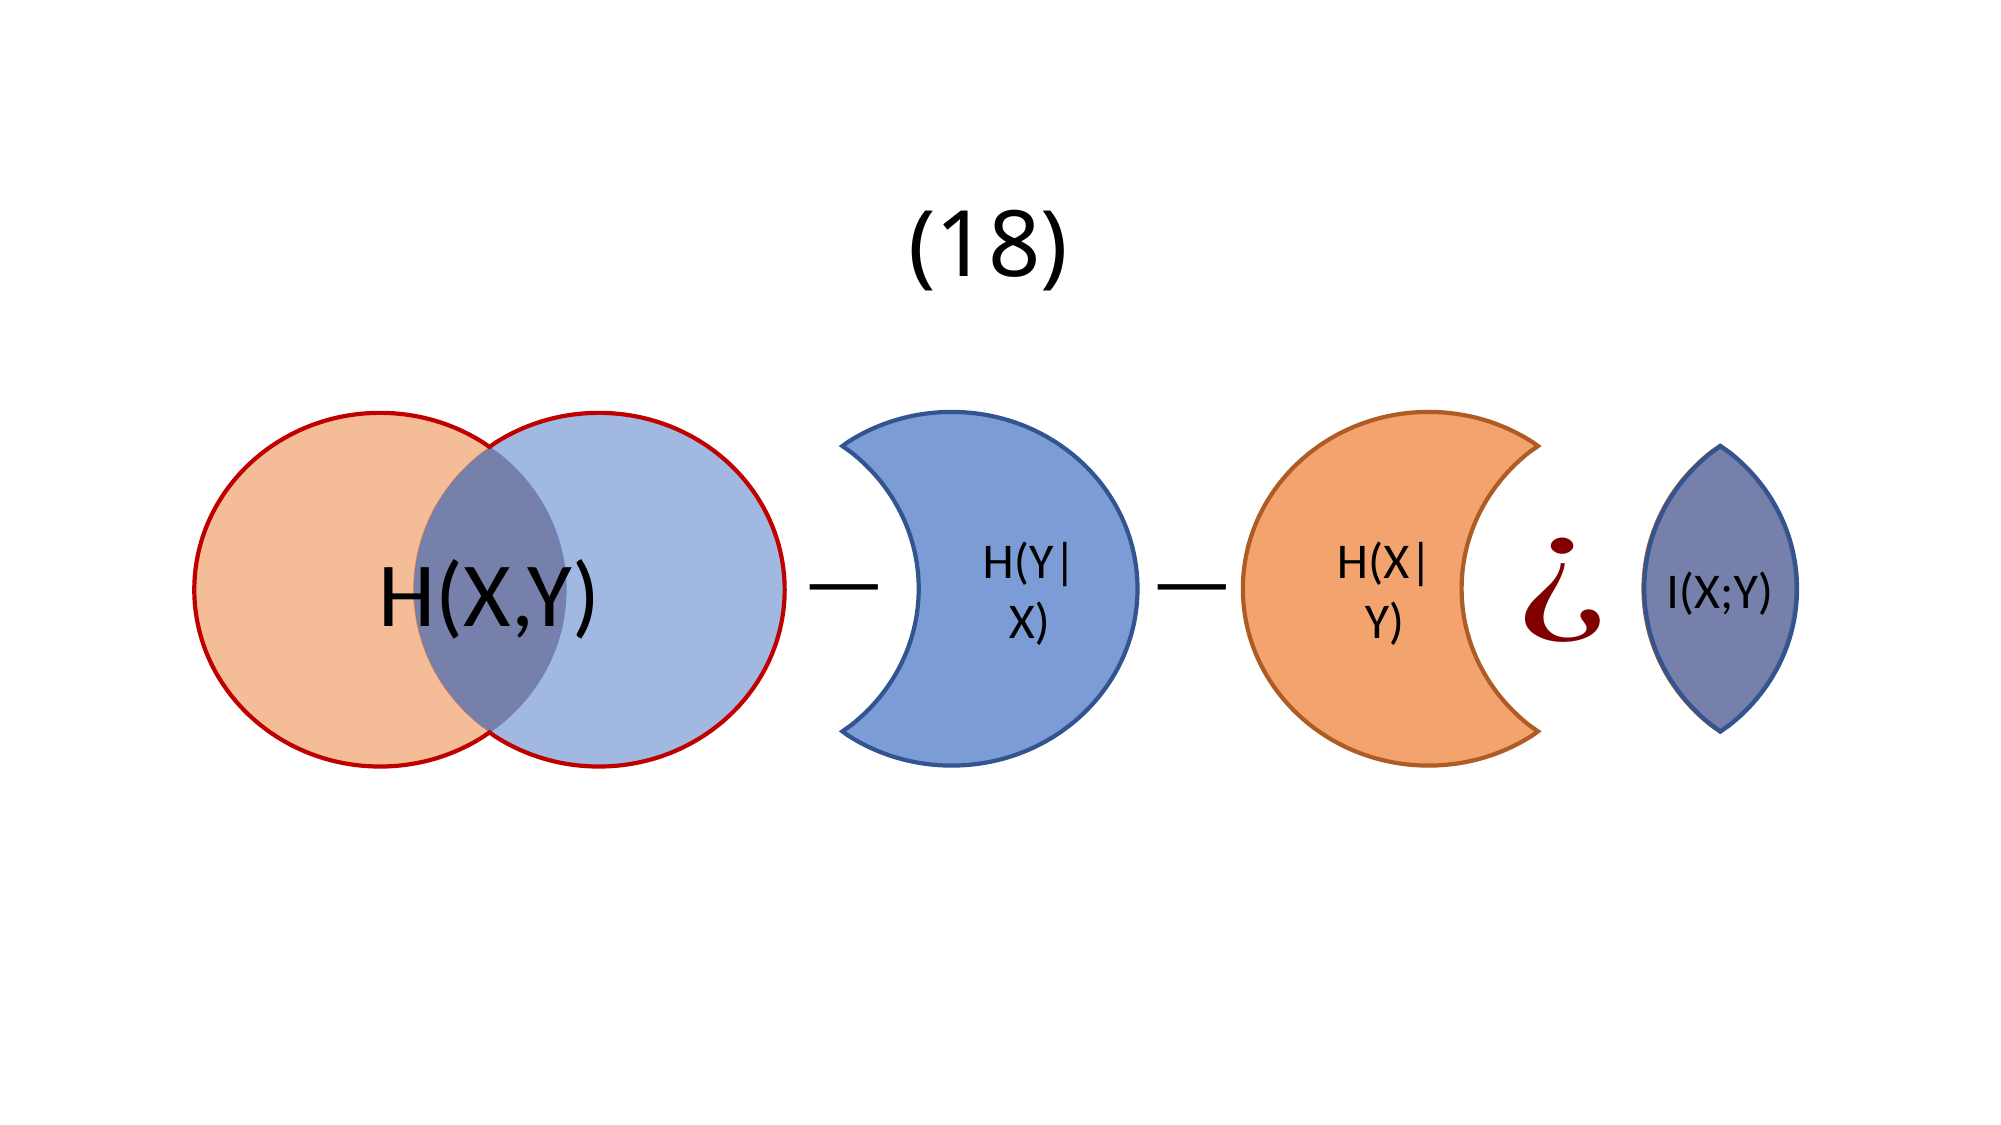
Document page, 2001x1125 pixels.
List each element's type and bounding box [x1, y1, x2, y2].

text_box [1242, 411, 1539, 766]
text_box [842, 411, 1138, 766]
text_box [1643, 446, 1797, 732]
text_box [194, 412, 785, 767]
